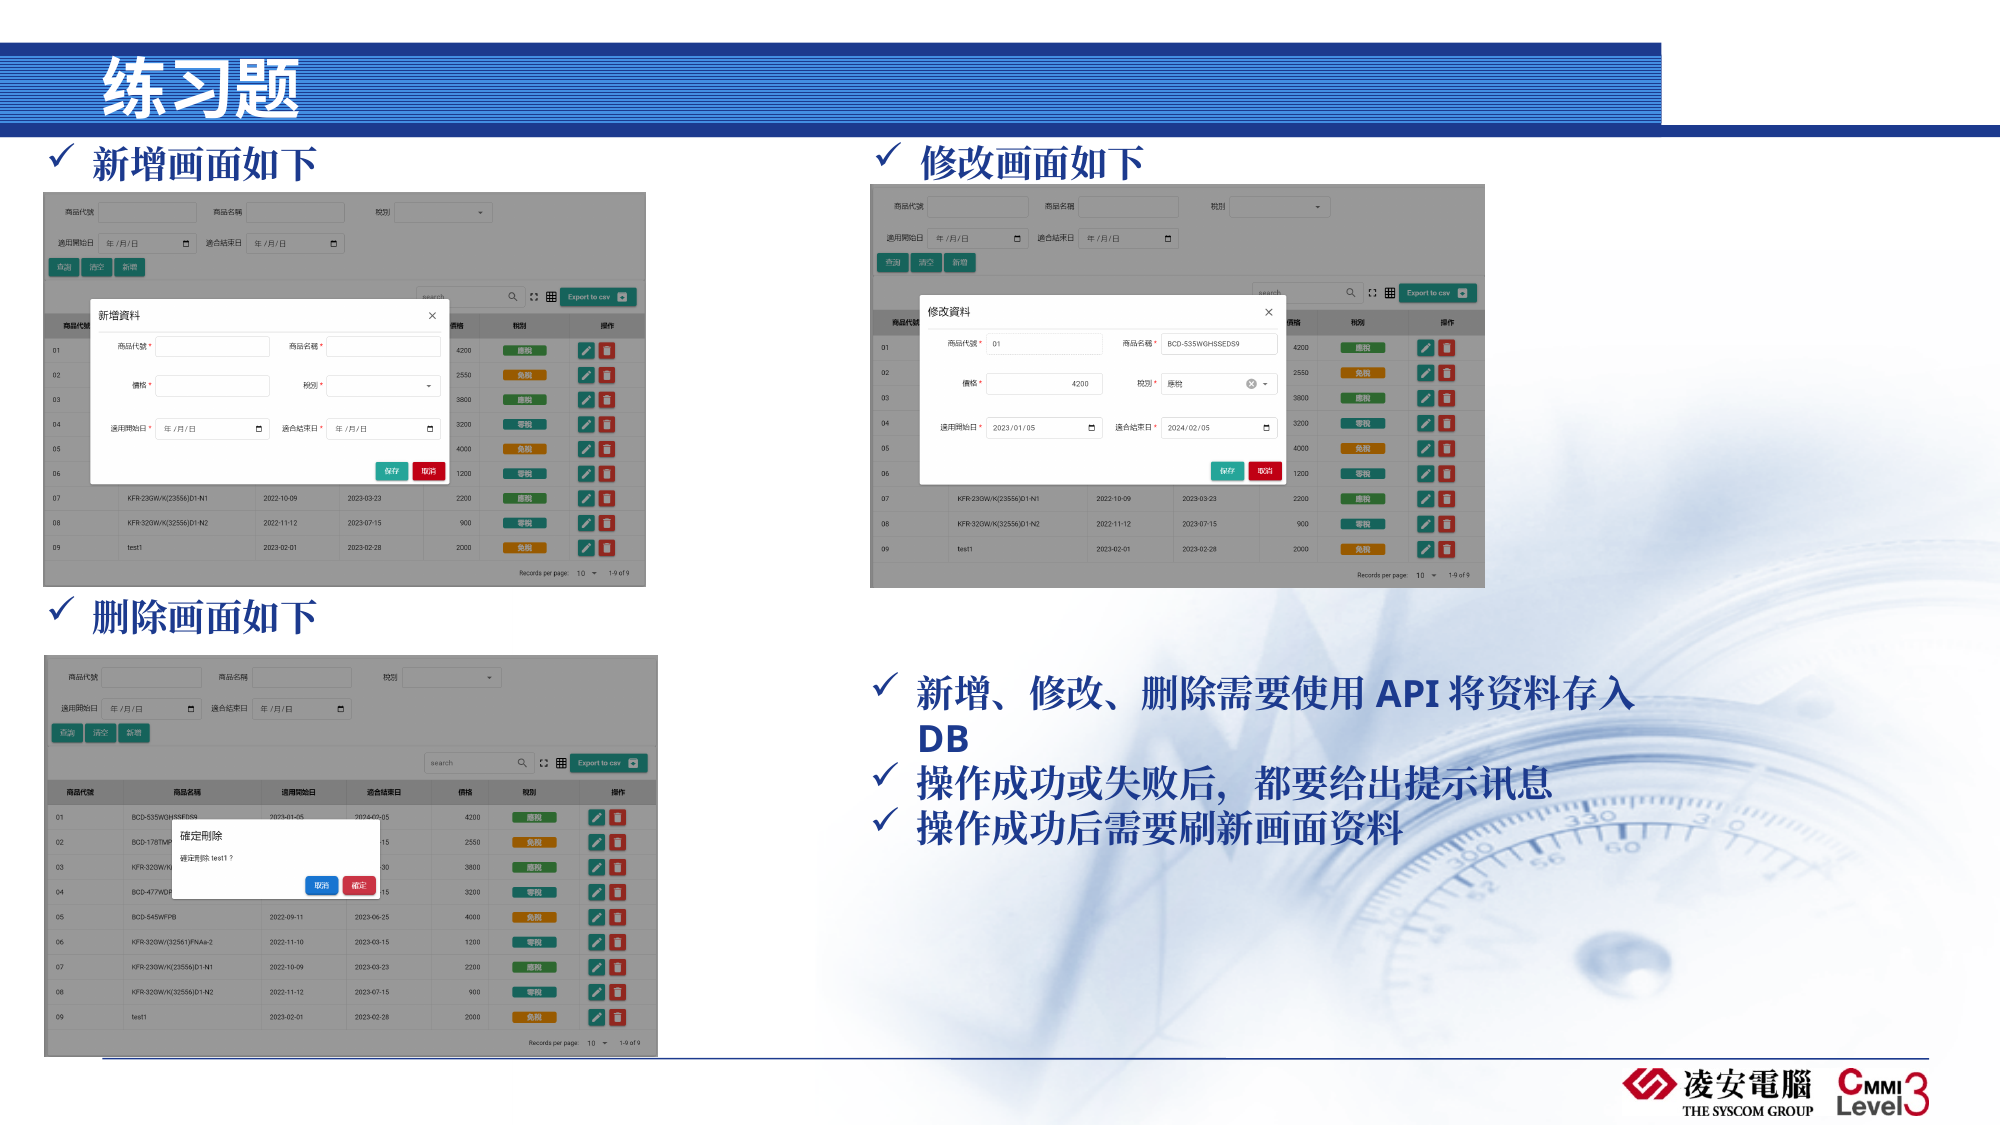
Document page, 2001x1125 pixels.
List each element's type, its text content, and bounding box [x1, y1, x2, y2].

picture [42, 184, 2000, 1125]
text_box 新增画面如下 [43, 139, 398, 190]
text_box 新增、修改、删除需要使用API将资料存入DB 操作成功或失败后，都要给出提示讯息 操作成功后需要刷新画面资料 [866, 668, 1697, 894]
title 练习题 [86, 37, 1505, 138]
text_box 删除画面如下 [43, 594, 398, 650]
text_box 修改画面如下 [870, 138, 1225, 182]
